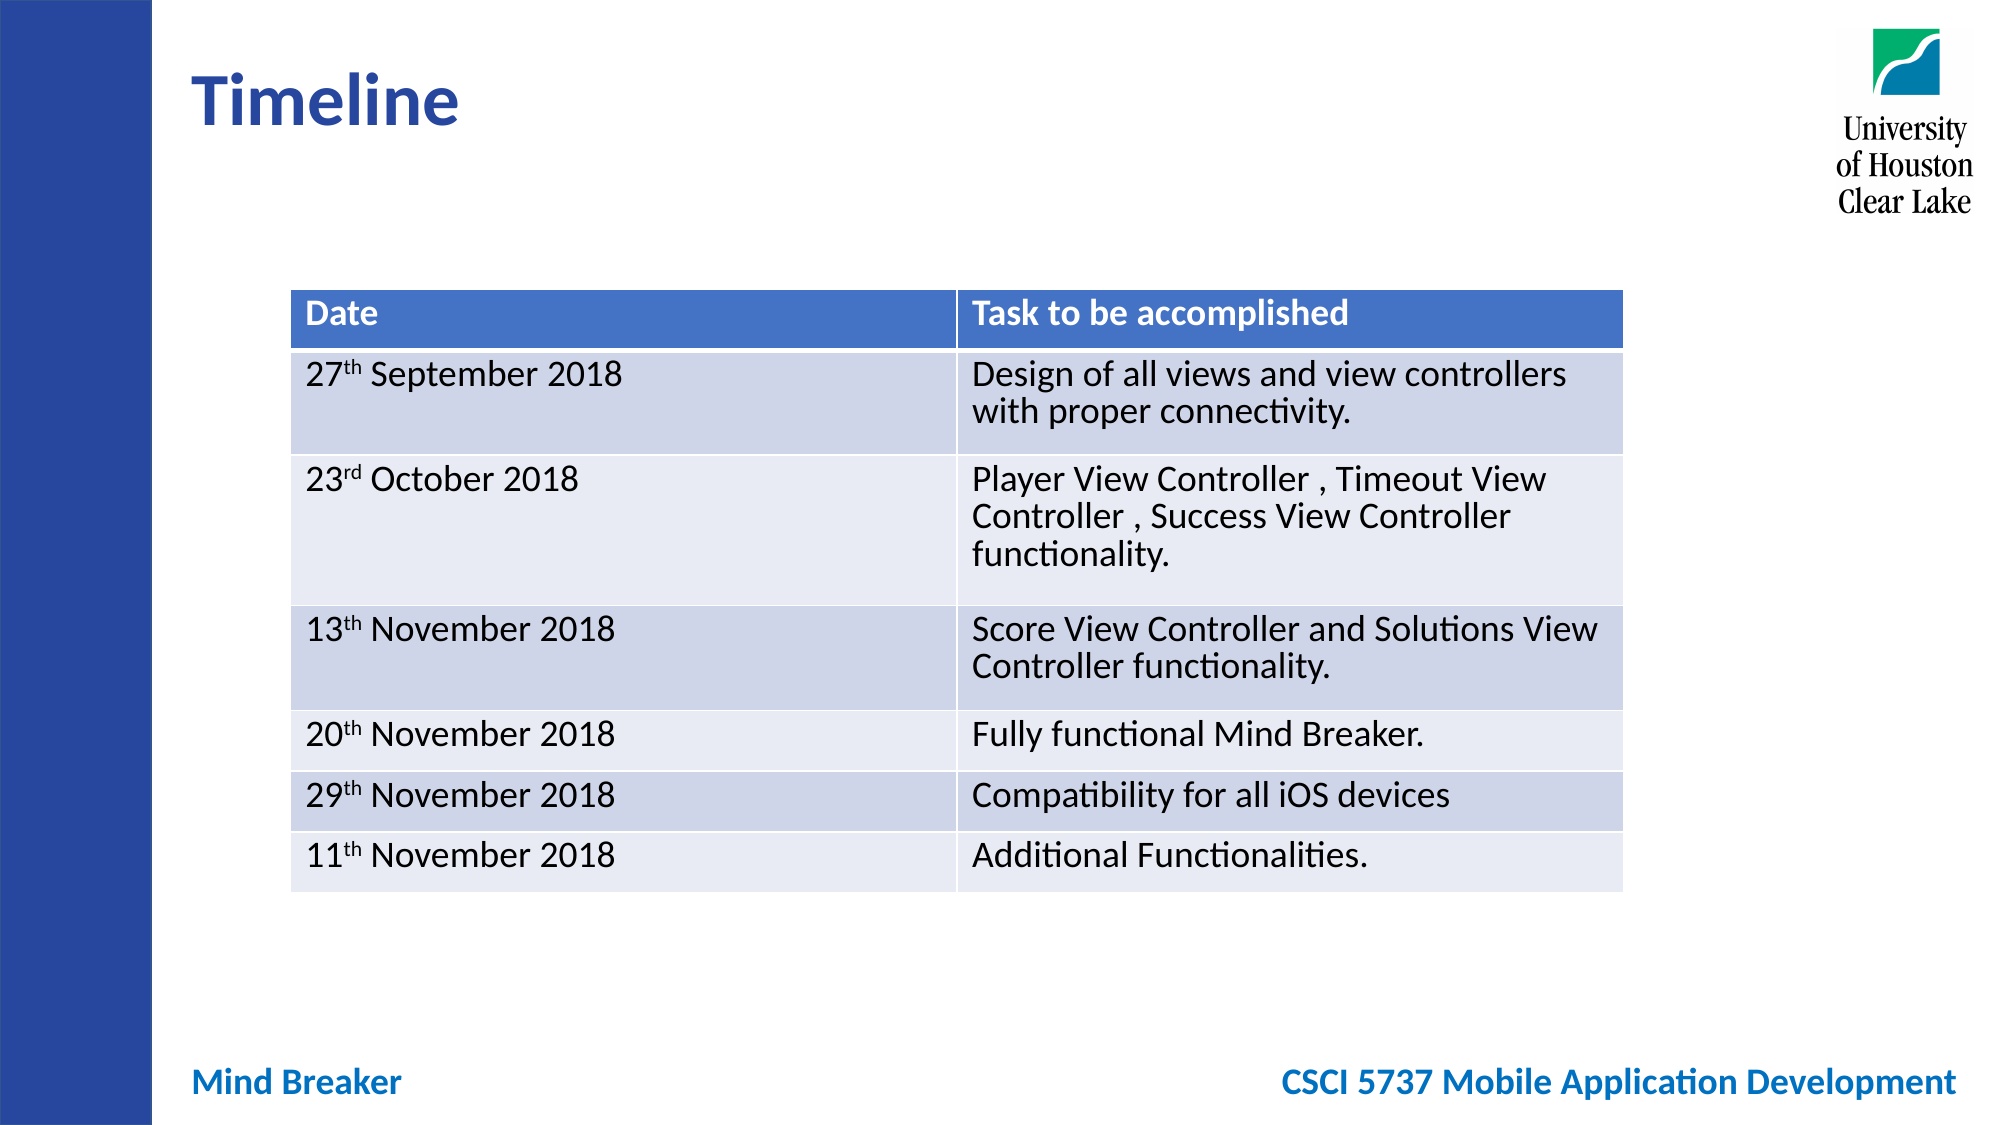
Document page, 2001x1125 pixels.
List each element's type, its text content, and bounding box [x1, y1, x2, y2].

text_box CSCI 5737 Mobile Application Development [1267, 1049, 2000, 1109]
table_cell 27th September 2018 [291, 353, 956, 454]
table_cell Additional Functionalities. [958, 833, 1623, 892]
table_cell 13th November 2018 [291, 606, 956, 710]
table_cell 29th November 2018 [291, 772, 956, 831]
text_box [0, 0, 152, 1125]
table_cell Score View Controller and Solutions View Controller functionality. [958, 606, 1623, 710]
text_box Mind Breaker [176, 1049, 904, 1109]
table_header Date [291, 290, 956, 348]
table_cell 23rd October 2018 [291, 456, 956, 605]
table_cell 11th November 2018 [291, 833, 956, 892]
table_cell Fully functional Mind Breaker. [958, 711, 1623, 770]
text_box Timeline [176, 43, 1370, 149]
table_cell Player View Controller , Timeout View Controller , Success View Controller functionality. [958, 456, 1623, 605]
table_cell Design of all views and view controllers with proper connectivity. [958, 353, 1623, 454]
picture [1836, 28, 1974, 214]
table_header Task to be accomplished [958, 290, 1623, 348]
table_cell 20th November 2018 [291, 711, 956, 770]
table_cell Compatibility for all iOS devices [958, 772, 1623, 831]
